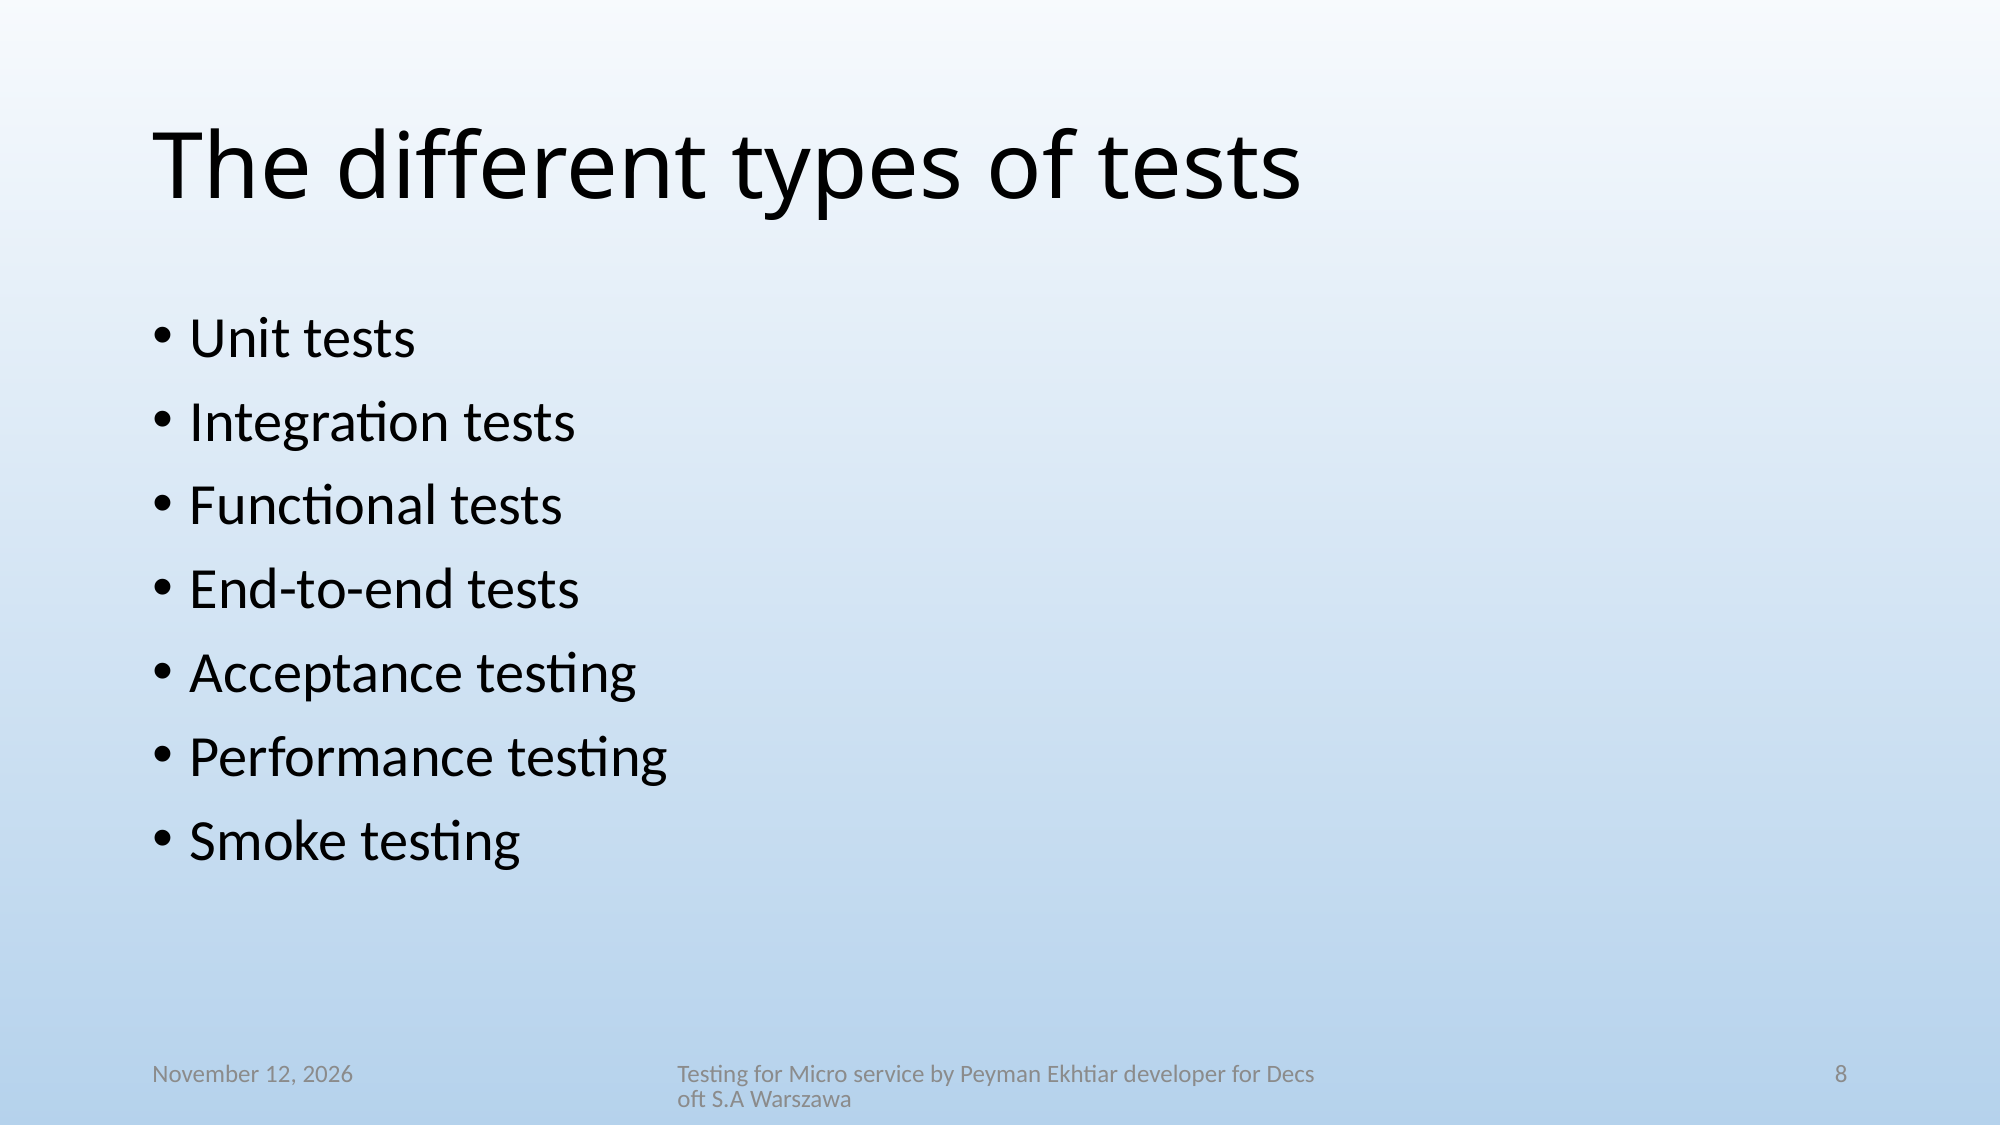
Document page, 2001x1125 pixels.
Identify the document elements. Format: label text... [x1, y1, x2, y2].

title The different types of tests [137, 59, 1863, 278]
slide_number 8 [1412, 1042, 1863, 1103]
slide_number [137, 1042, 588, 1103]
footer Testing for Micro service by Peyman Ekhtiar developer for Decsoft S.A Warszawa [662, 1042, 1338, 1103]
list Unit tests Integration tests Functional tests End-to-end tests Acceptance testing Performance testing Smoke testing [137, 299, 1863, 1014]
